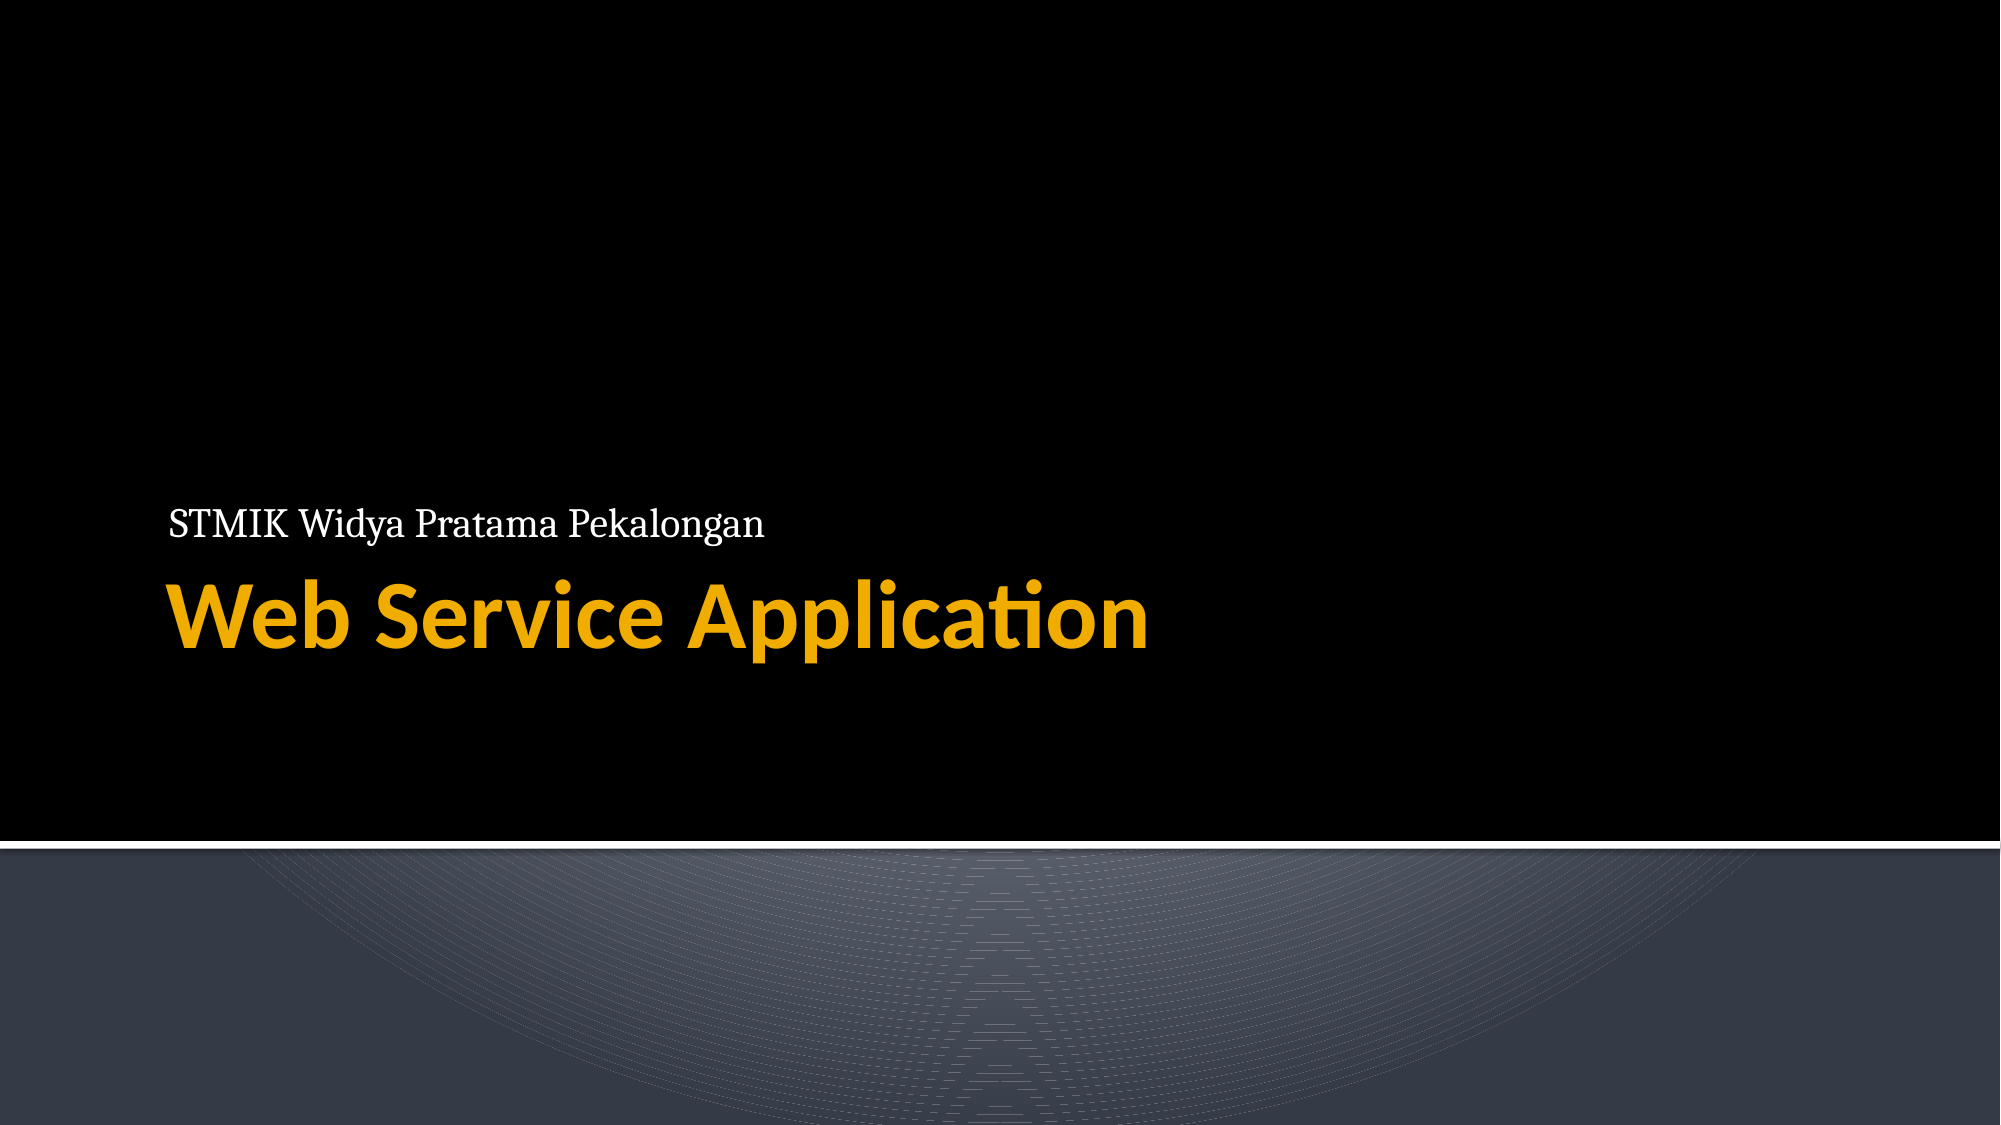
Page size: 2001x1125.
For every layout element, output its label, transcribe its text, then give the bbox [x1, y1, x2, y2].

subtitle STMIK Widya Pratama Pekalongan [150, 299, 1917, 546]
title Web Service Application [150, 550, 1917, 825]
